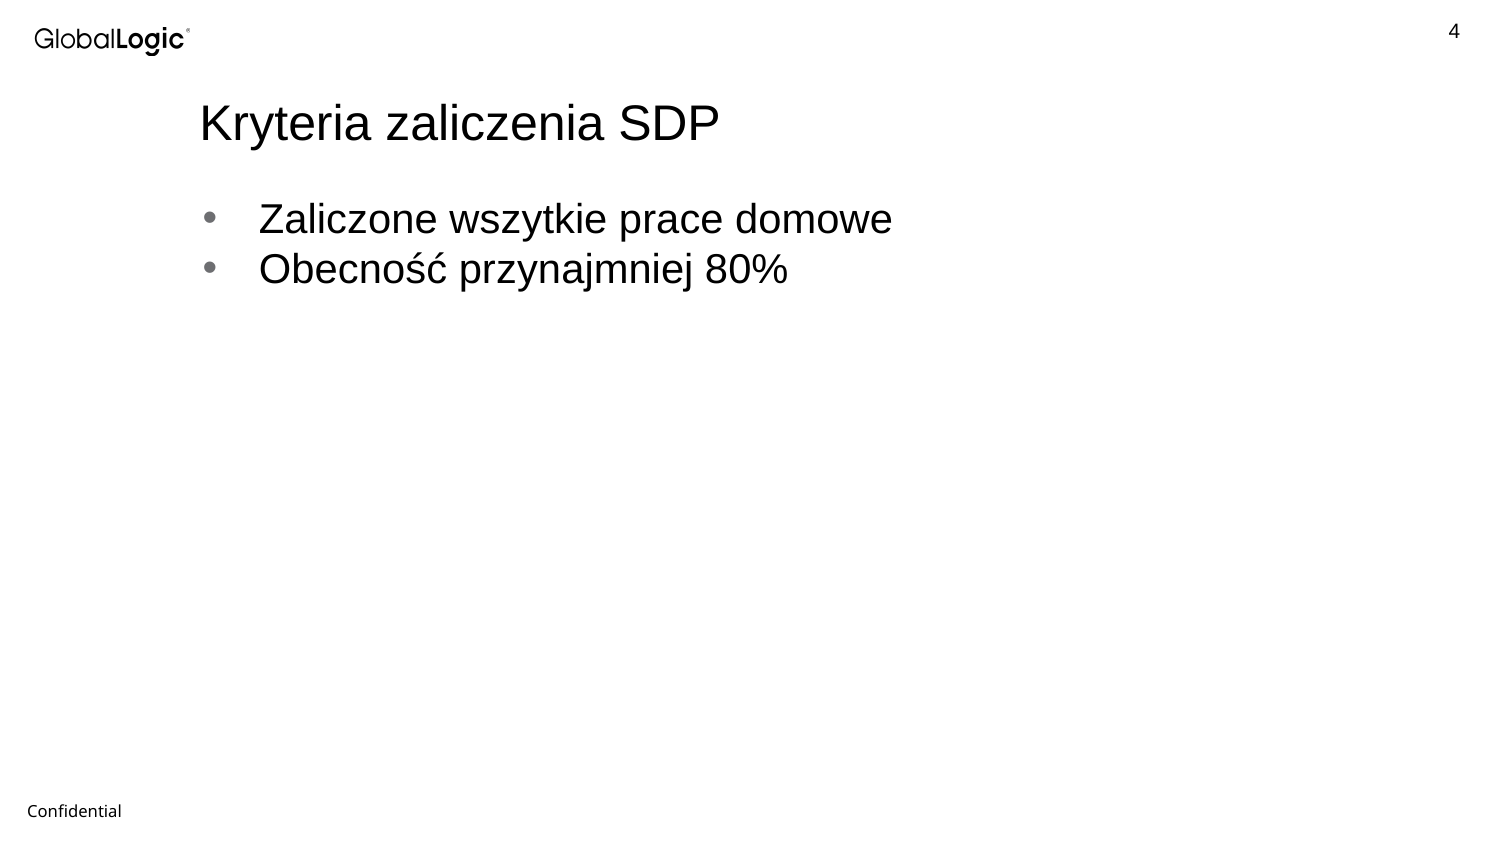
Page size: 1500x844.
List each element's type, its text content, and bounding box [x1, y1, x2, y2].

text_box Zaliczone wszytkie prace domowe Obecność przynajmniej 80% [202, 192, 1301, 754]
picture [34, 27, 190, 56]
text_box Kryteria zaliczenia SDP [199, 90, 1298, 154]
